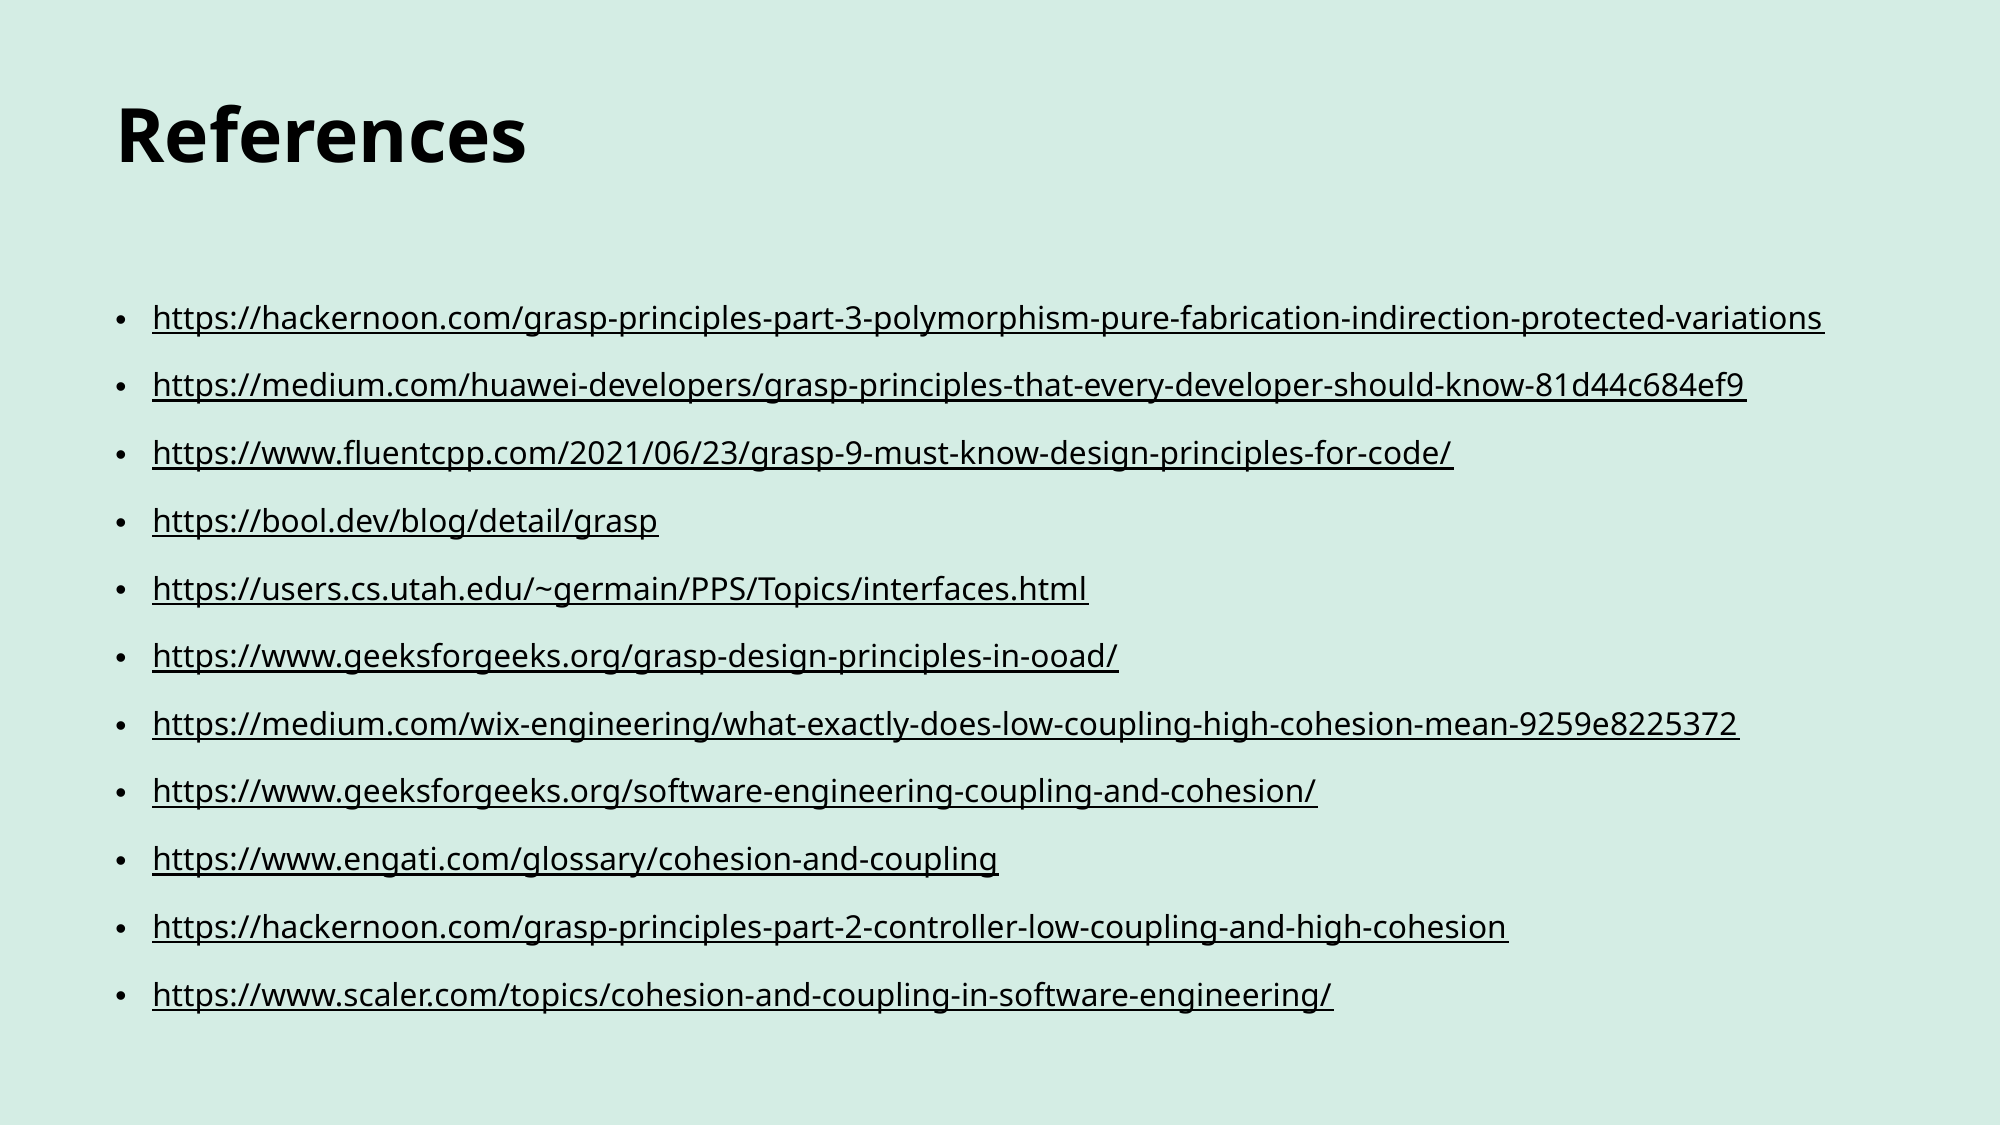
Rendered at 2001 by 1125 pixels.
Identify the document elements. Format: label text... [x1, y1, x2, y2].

title References [100, 90, 1849, 276]
list https://hackernoon.com/grasp-principles-part-3-polymorphism-pure-fabrication-indirection-protected-variations https://medium.com/huawei-developers/grasp-principles-that-every-developer-should-know-81d44c684ef9 https://www.fluentcpp.com/2021/06/23/grasp-9-must-know-design-principles-for-code/ https://bool.dev/blog/detail/grasp https://users.cs.utah.edu/~germain/PPS/Topics/interfaces.html https://www.geeksforgeeks.org/grasp-design-principles-in-ooad/ https://medium.com/wix-engineering/what-exactly-does-low-coupling-high-cohesion-mean-9259e8225372 https://www.geeksforgeeks.org/software-engineering-coupling-and-cohesion/ https://www.engati.com/glossary/cohesion-and-coupling https://hackernoon.com/grasp-principles-part-2-controller-low-coupling-and-high-cohesion https://www.scaler.com/topics/cohesion-and-coupling-in-software-engineering/ [100, 281, 1849, 1035]
